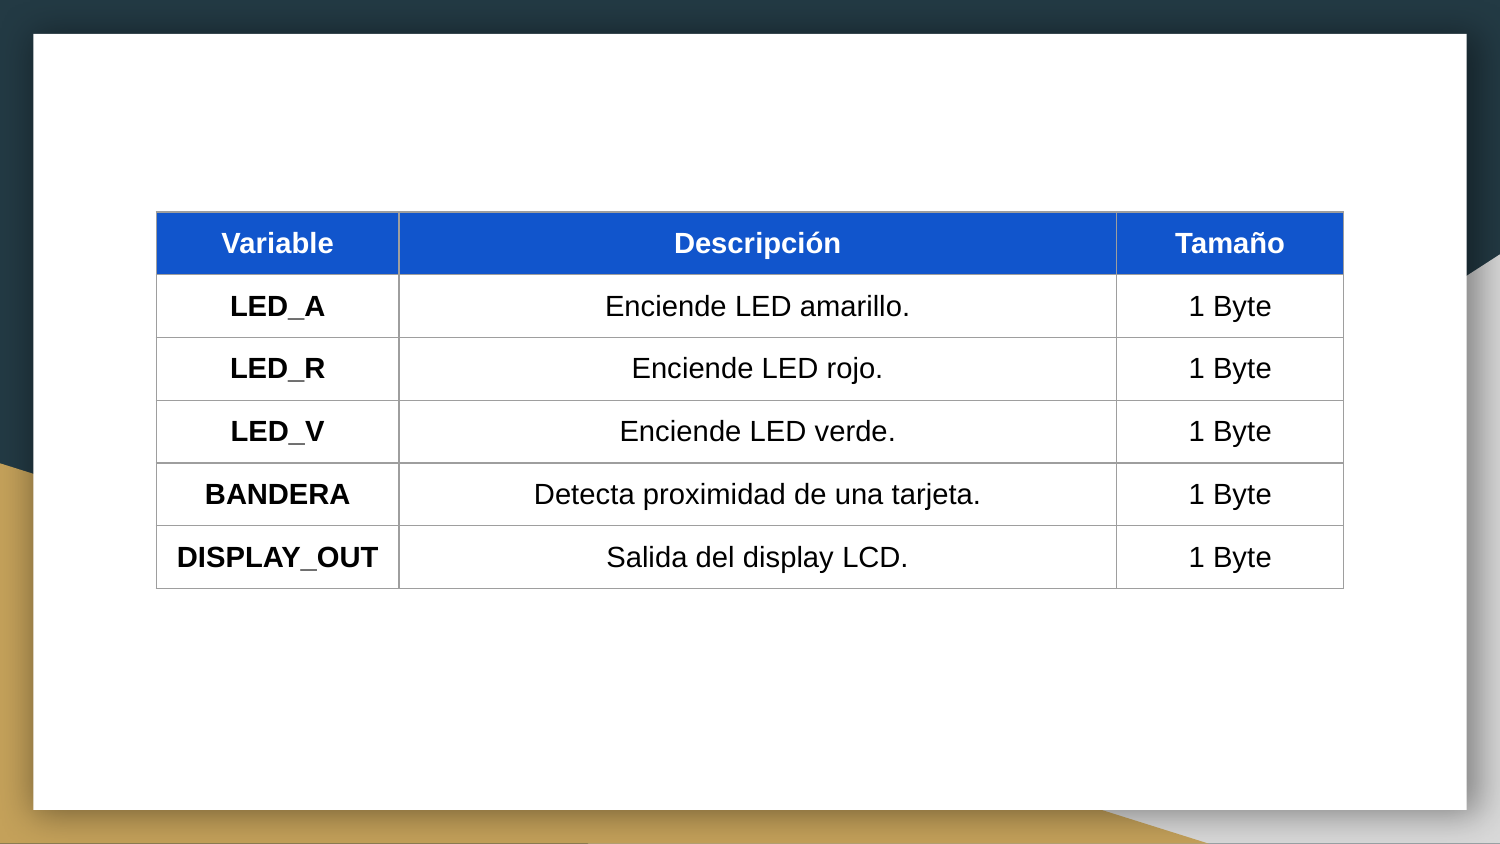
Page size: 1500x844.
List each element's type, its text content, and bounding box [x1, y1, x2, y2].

table_header Tamaño [1117, 213, 1343, 274]
table_cell LED_V [157, 401, 398, 462]
table_cell 1 Byte [1117, 275, 1343, 337]
table_cell 1 Byte [1117, 401, 1343, 462]
table_cell Enciende LED rojo. [400, 338, 1116, 400]
table_cell Detecta proximidad de una tarjeta. [400, 464, 1116, 525]
table_cell DISPLAY_OUT [157, 526, 398, 588]
table_cell Enciende LED verde. [400, 401, 1116, 462]
table_cell 1 Byte [1117, 464, 1343, 525]
table_cell LED_R [157, 338, 398, 400]
table_header Variable [157, 213, 398, 274]
table_cell Enciende LED amarillo. [400, 275, 1116, 337]
table_header Descripción [400, 213, 1116, 274]
table_cell BANDERA [157, 464, 398, 525]
table_cell Salida del display LCD. [400, 526, 1116, 588]
table_cell LED_A [157, 275, 398, 337]
table_cell 1 Byte [1117, 526, 1343, 588]
table_cell 1 Byte [1117, 338, 1343, 400]
